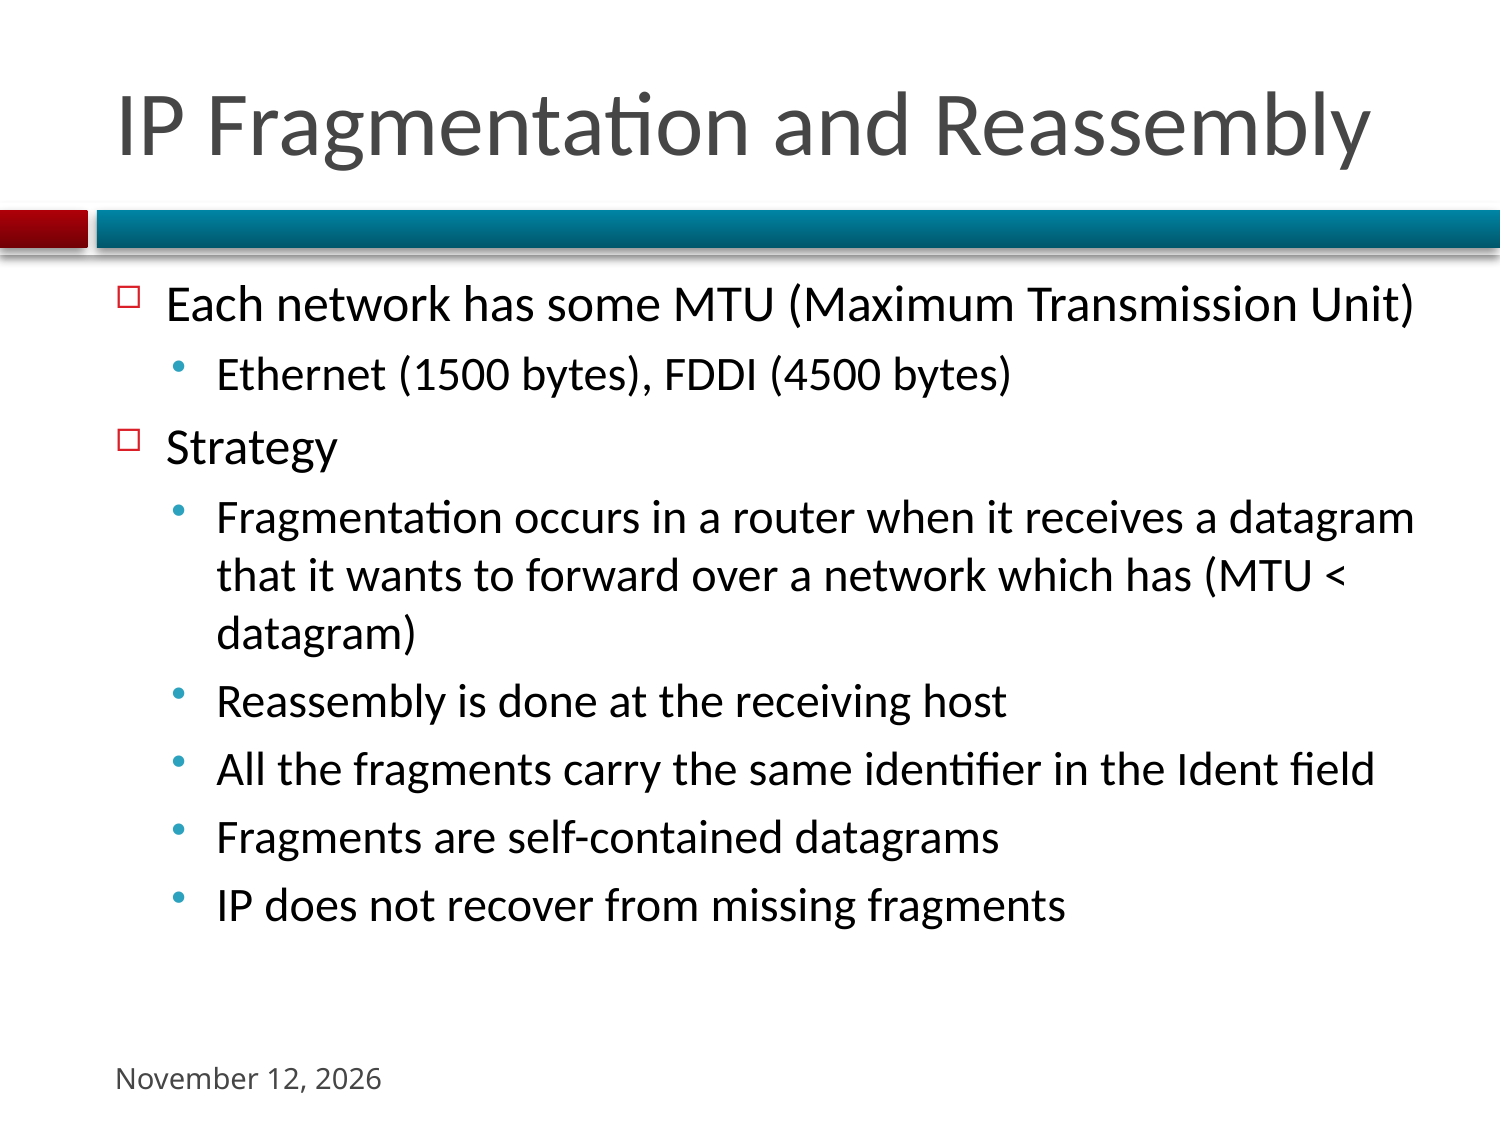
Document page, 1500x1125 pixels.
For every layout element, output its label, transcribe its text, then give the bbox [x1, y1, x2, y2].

list Each network has some MTU (Maximum Transmission Unit) Ethernet (1500 bytes), FDDI (4500 bytes) Strategy Fragmentation occurs in a router when it receives a datagram that it wants to forward over a network which has (MTU < datagram) Reassembly is done at the receiving host All the fragments carry the same identifier in the Ident field Fragments are self-contained datagrams IP does not recover from missing fragments [100, 262, 1438, 1000]
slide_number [99, 1050, 538, 1110]
title IP Fragmentation and Reassembly [100, 37, 1438, 200]
